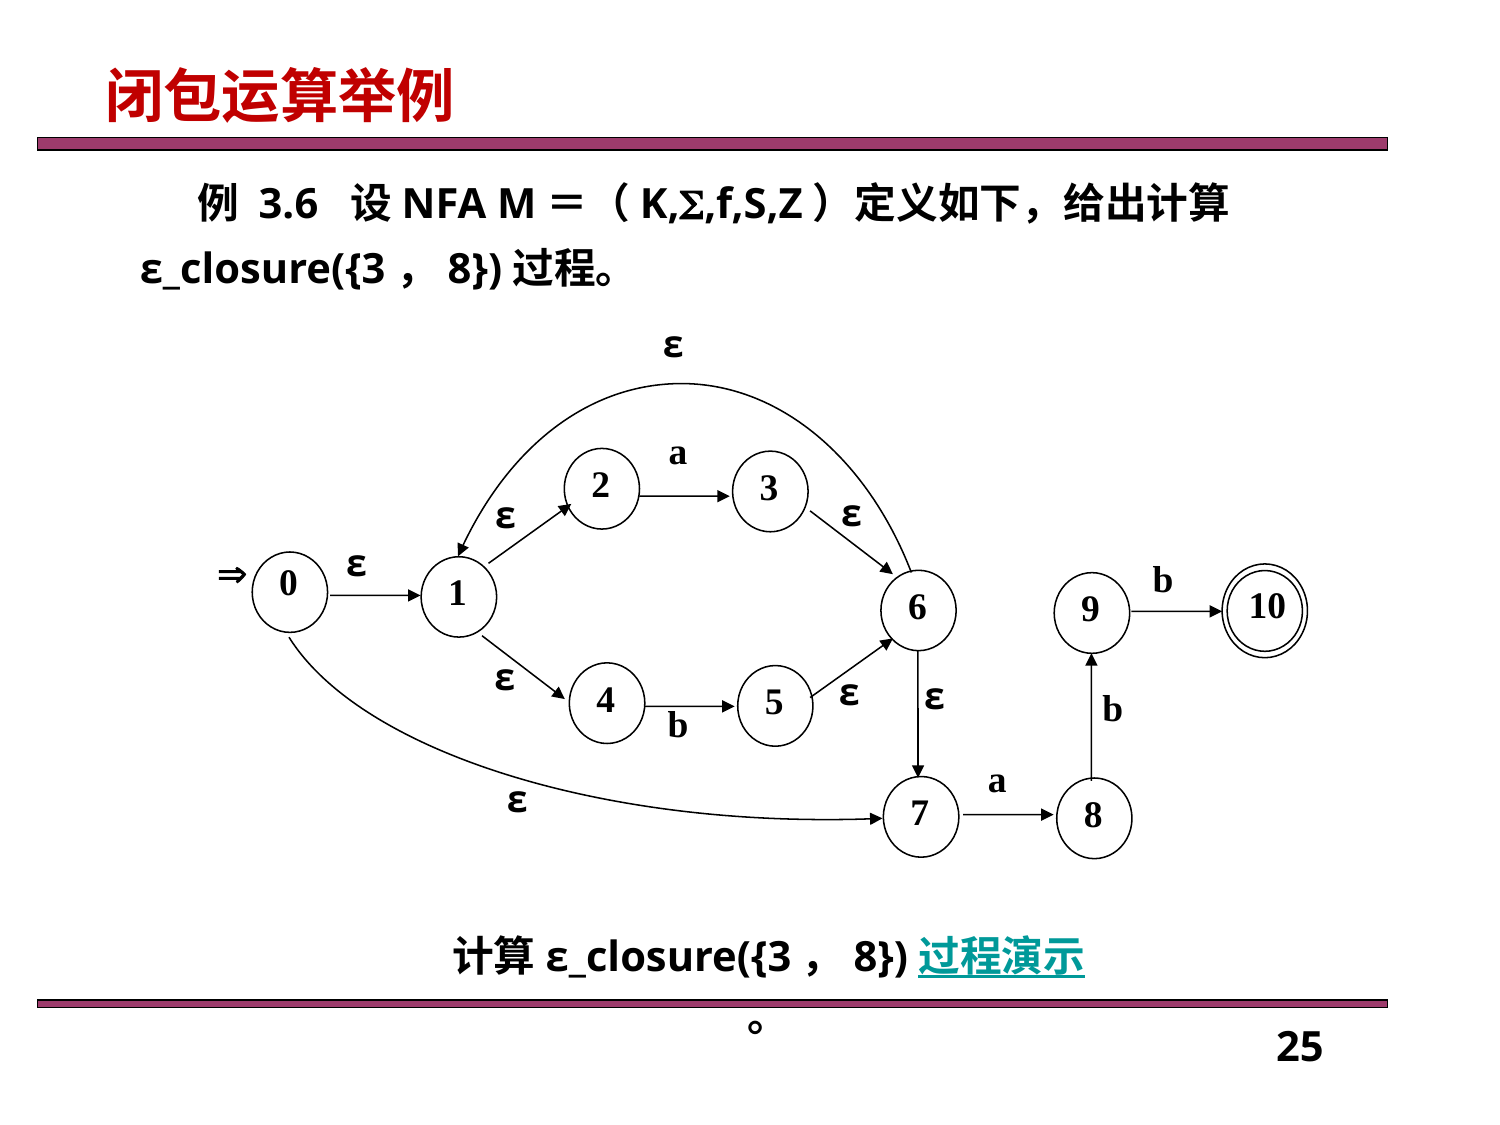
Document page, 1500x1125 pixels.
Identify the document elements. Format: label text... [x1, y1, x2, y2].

slide_number 25 [1125, 1012, 1475, 1053]
text_box 计算ε_closure({3，8})过程演示。 [424, 922, 1113, 1048]
text_box 例 3.6 设NFA M＝（K,,f,S,Z）定义如下，给出计算ε_closure({3，8})过程。 [125, 154, 1375, 300]
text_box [187, 312, 1313, 863]
text_box 闭包运算举例 [0, 37, 1288, 137]
